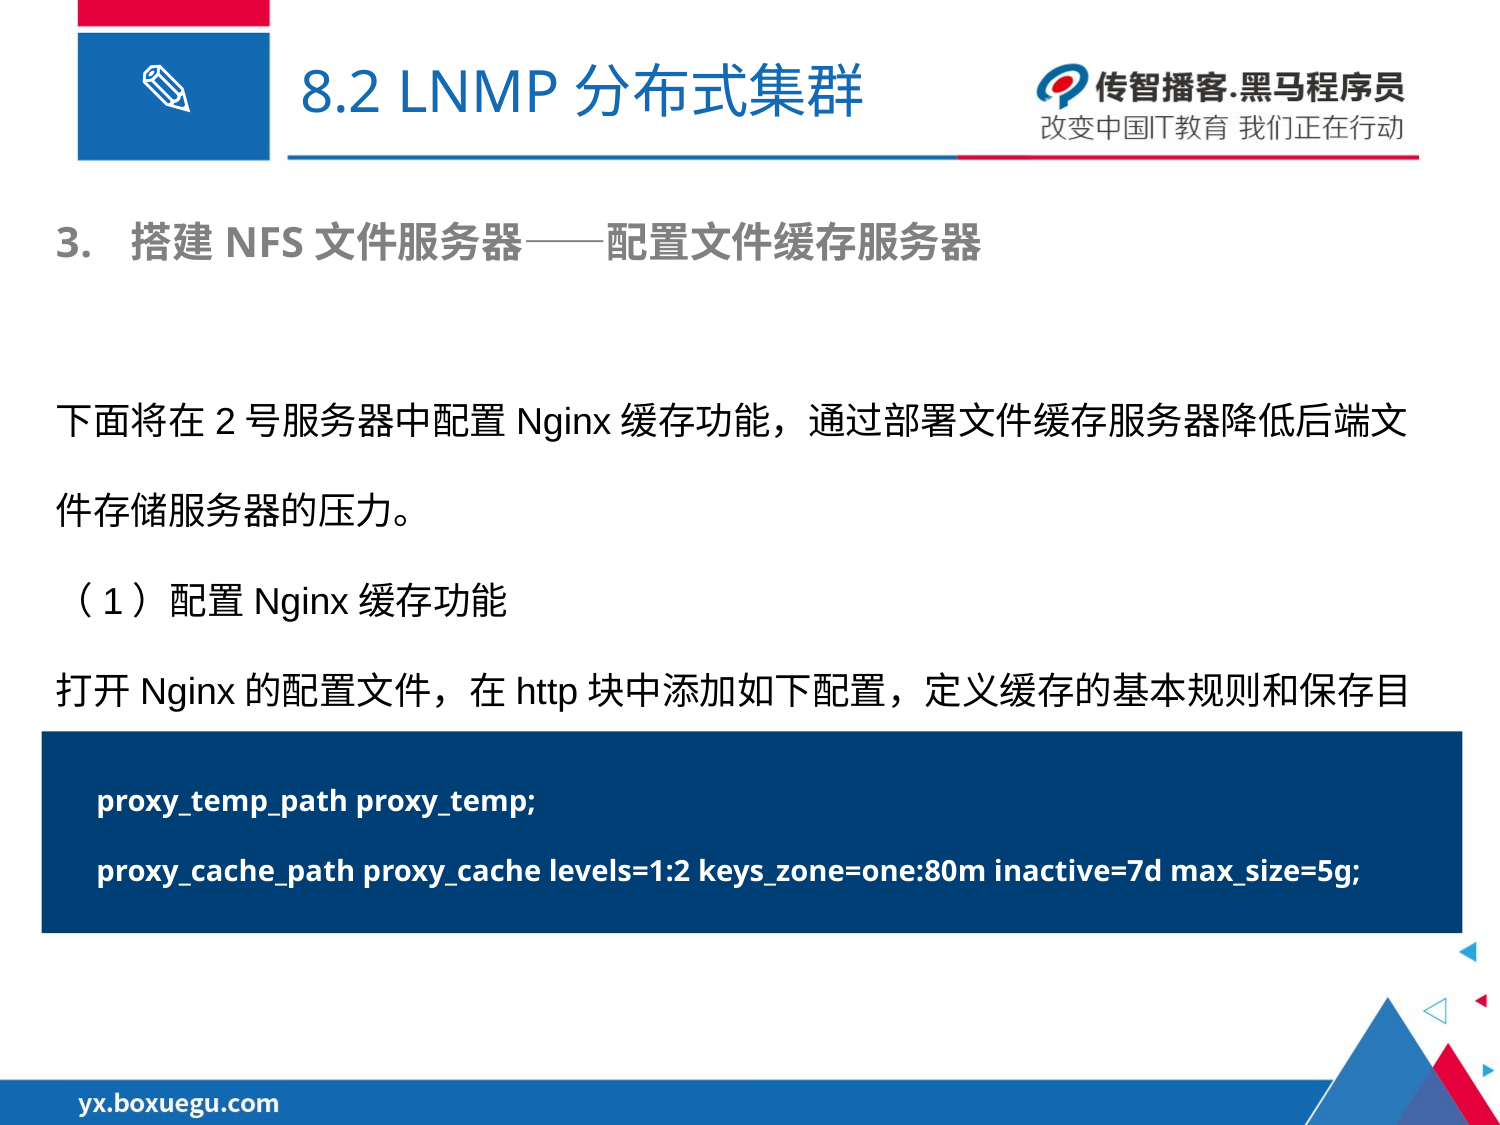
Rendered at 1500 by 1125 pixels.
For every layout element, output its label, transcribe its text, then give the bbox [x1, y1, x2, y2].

picture [0, 0, 1500, 1125]
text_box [41, 730, 1463, 957]
text_box 下面将在2号服务器中配置Nginx缓存功能，通过部署文件缓存服务器降低后端文件存储服务器的压力。 （1）配置Nginx缓存功能 打开Nginx的配置文件，在http块中添加如下配置，定义缓存的基本规则和保存目录。 [41, 344, 1448, 730]
title 8.2 LNMP分布式集群 [285, 25, 1137, 153]
text_box 搭建NFS文件服务器——配置文件缓存服务器 [41, 208, 1424, 274]
